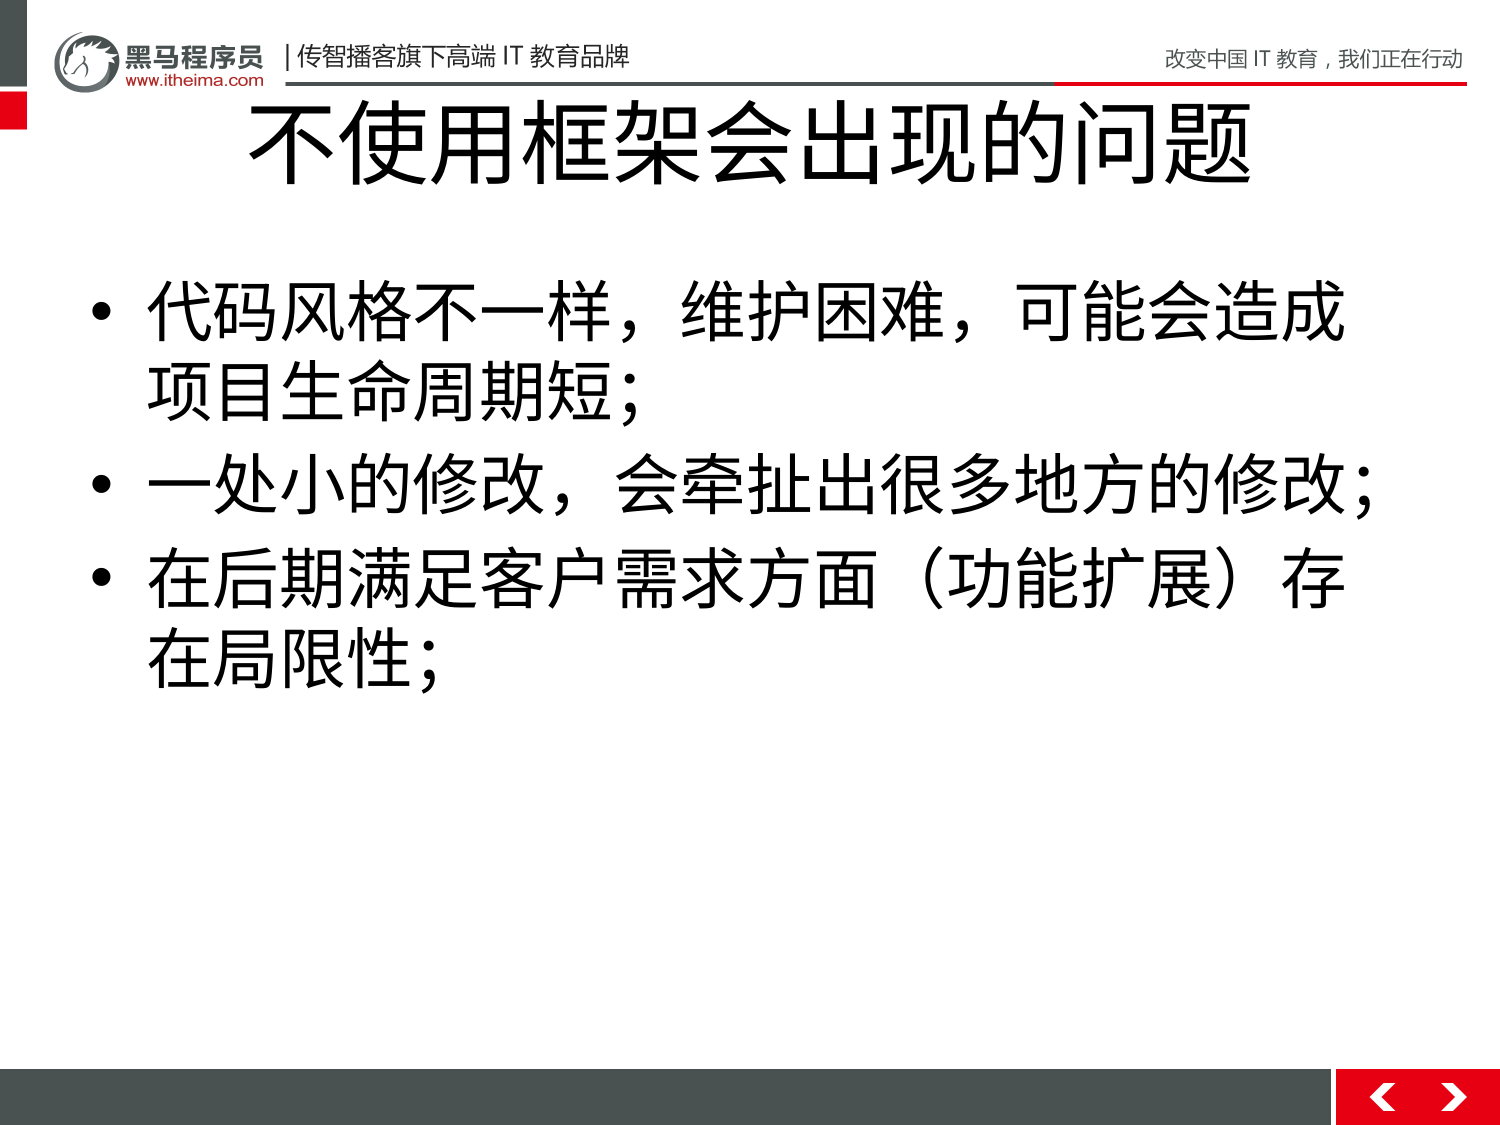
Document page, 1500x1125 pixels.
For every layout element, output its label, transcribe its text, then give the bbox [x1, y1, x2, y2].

title 不使用框架会出现的问题 [75, 78, 1425, 262]
list 代码风格不一样，维护困难，可能会造成项目生命周期短； 一处小的修改，会牵扯出很多地方的修改； 在后期满足客户需求方面（功能扩展）存在局限性； [75, 262, 1425, 1005]
picture [0, 0, 1500, 1125]
